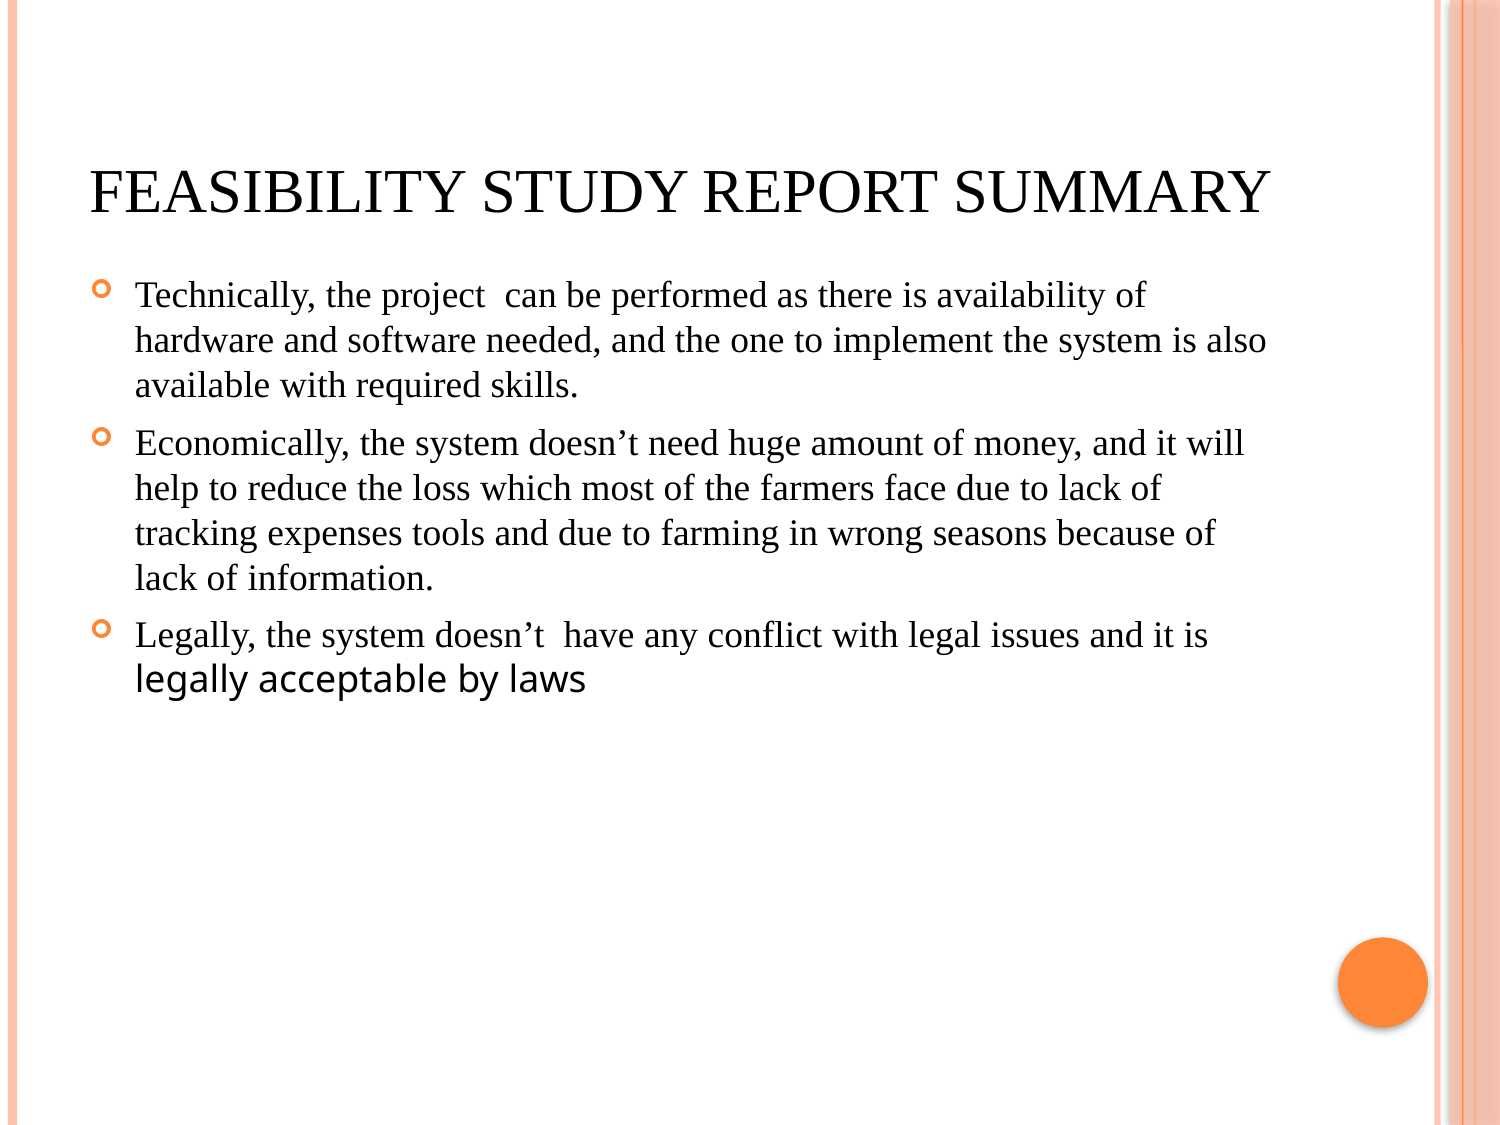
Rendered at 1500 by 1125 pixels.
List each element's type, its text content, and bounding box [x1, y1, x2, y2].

title Feasibility Study Report Summary [75, 45, 1300, 233]
list Technically, the project can be performed as there is availability of hardware and software needed, and the one to implement the system is also available with required skills. Economically, the system doesn’t need huge amount of money, and it will help to reduce the loss which most of the farmers face due to lack of tracking expenses tools and due to farming in wrong seasons because of lack of information. Legally, the system doesn’t have any conflict with legal issues and it is legally acceptable by laws [75, 262, 1300, 1062]
